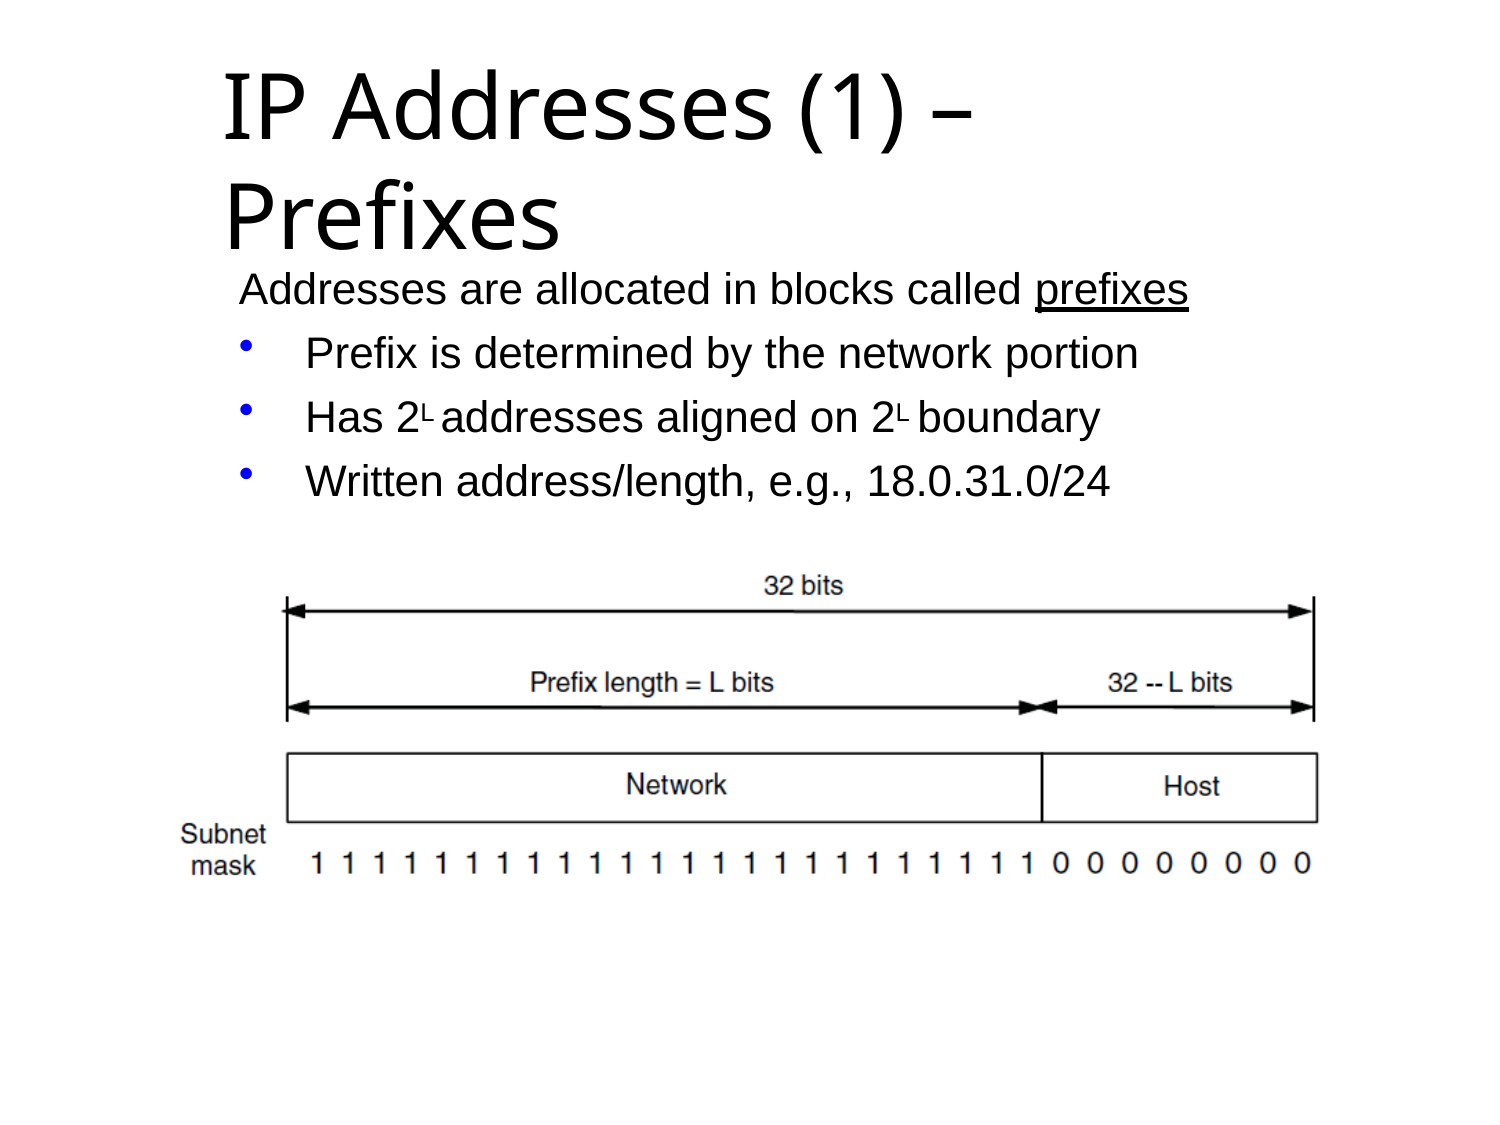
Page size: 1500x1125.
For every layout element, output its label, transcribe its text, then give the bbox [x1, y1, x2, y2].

picture [166, 565, 1332, 913]
title IP Addresses (1) – Prefixes [220, 45, 1206, 268]
text_box Addresses are allocated in blocks called prefixes Prefix is determined by the network portion Has 2L addresses aligned on 2L boundary Written address/length, e.g., 18.0.31.0/24 [231, 247, 1195, 506]
